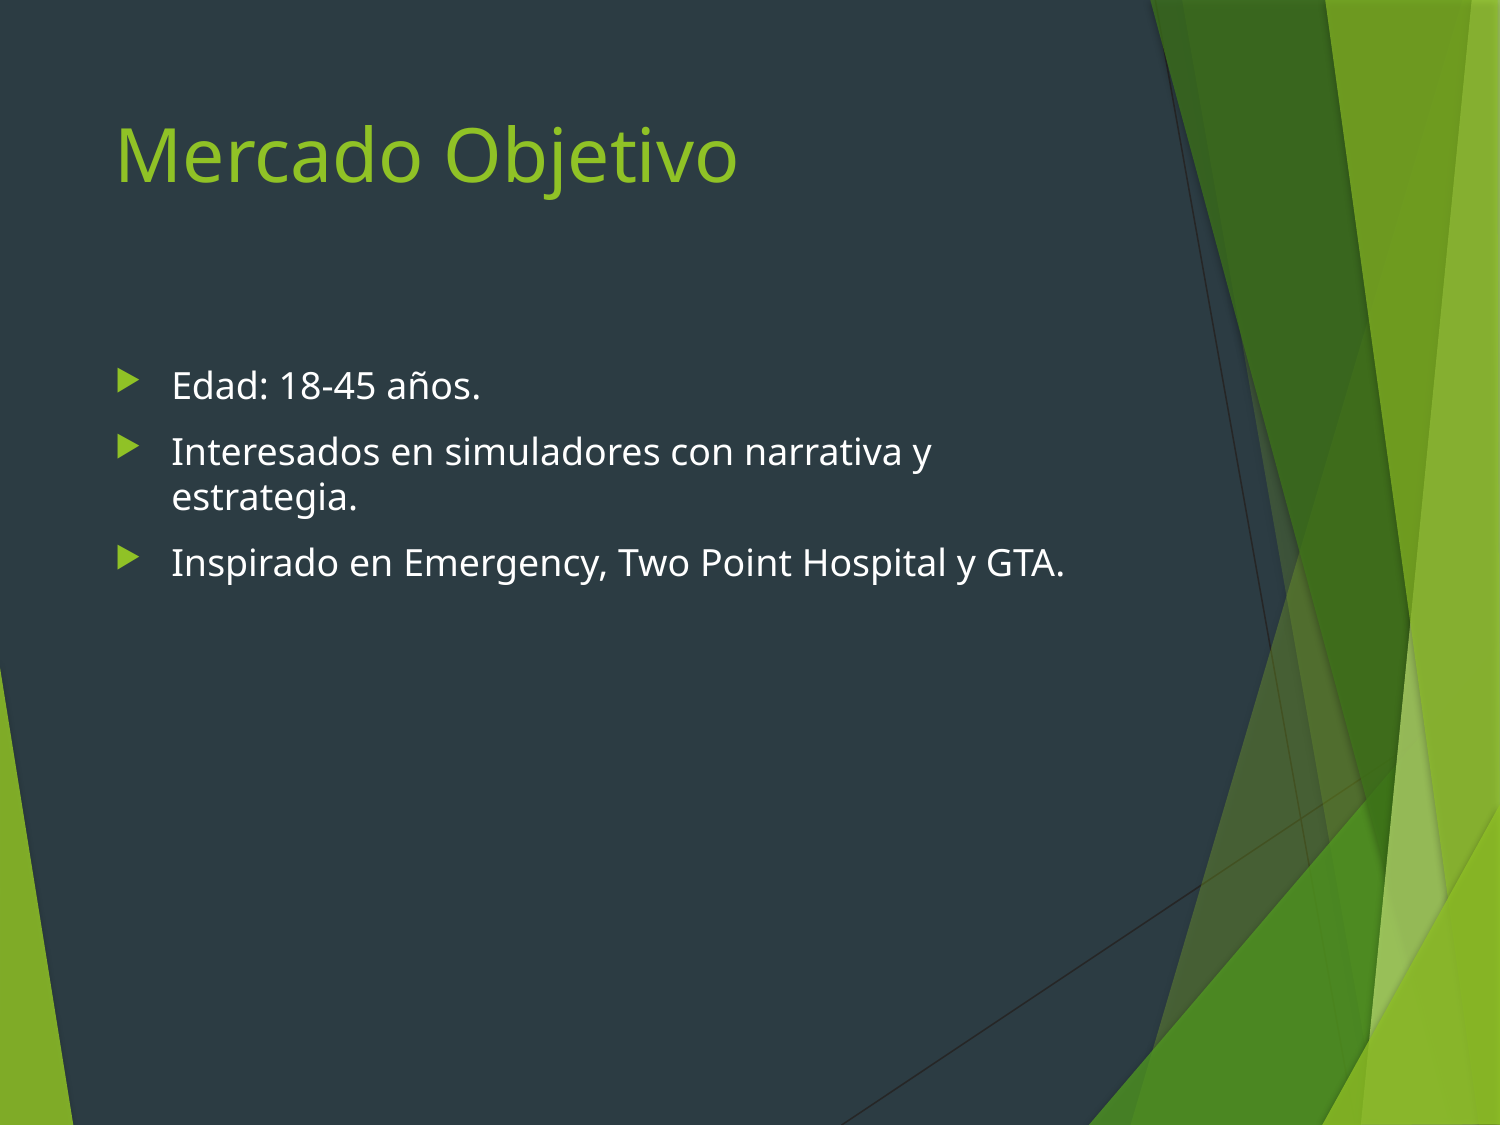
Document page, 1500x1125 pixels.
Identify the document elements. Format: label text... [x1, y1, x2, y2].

list Edad: 18-45 años. Interesados en simuladores con narrativa y estrategia. Inspirado en Emergency, Two Point Hospital y GTA. [99, 354, 1142, 992]
title Mercado Objetivo [99, 99, 1142, 317]
